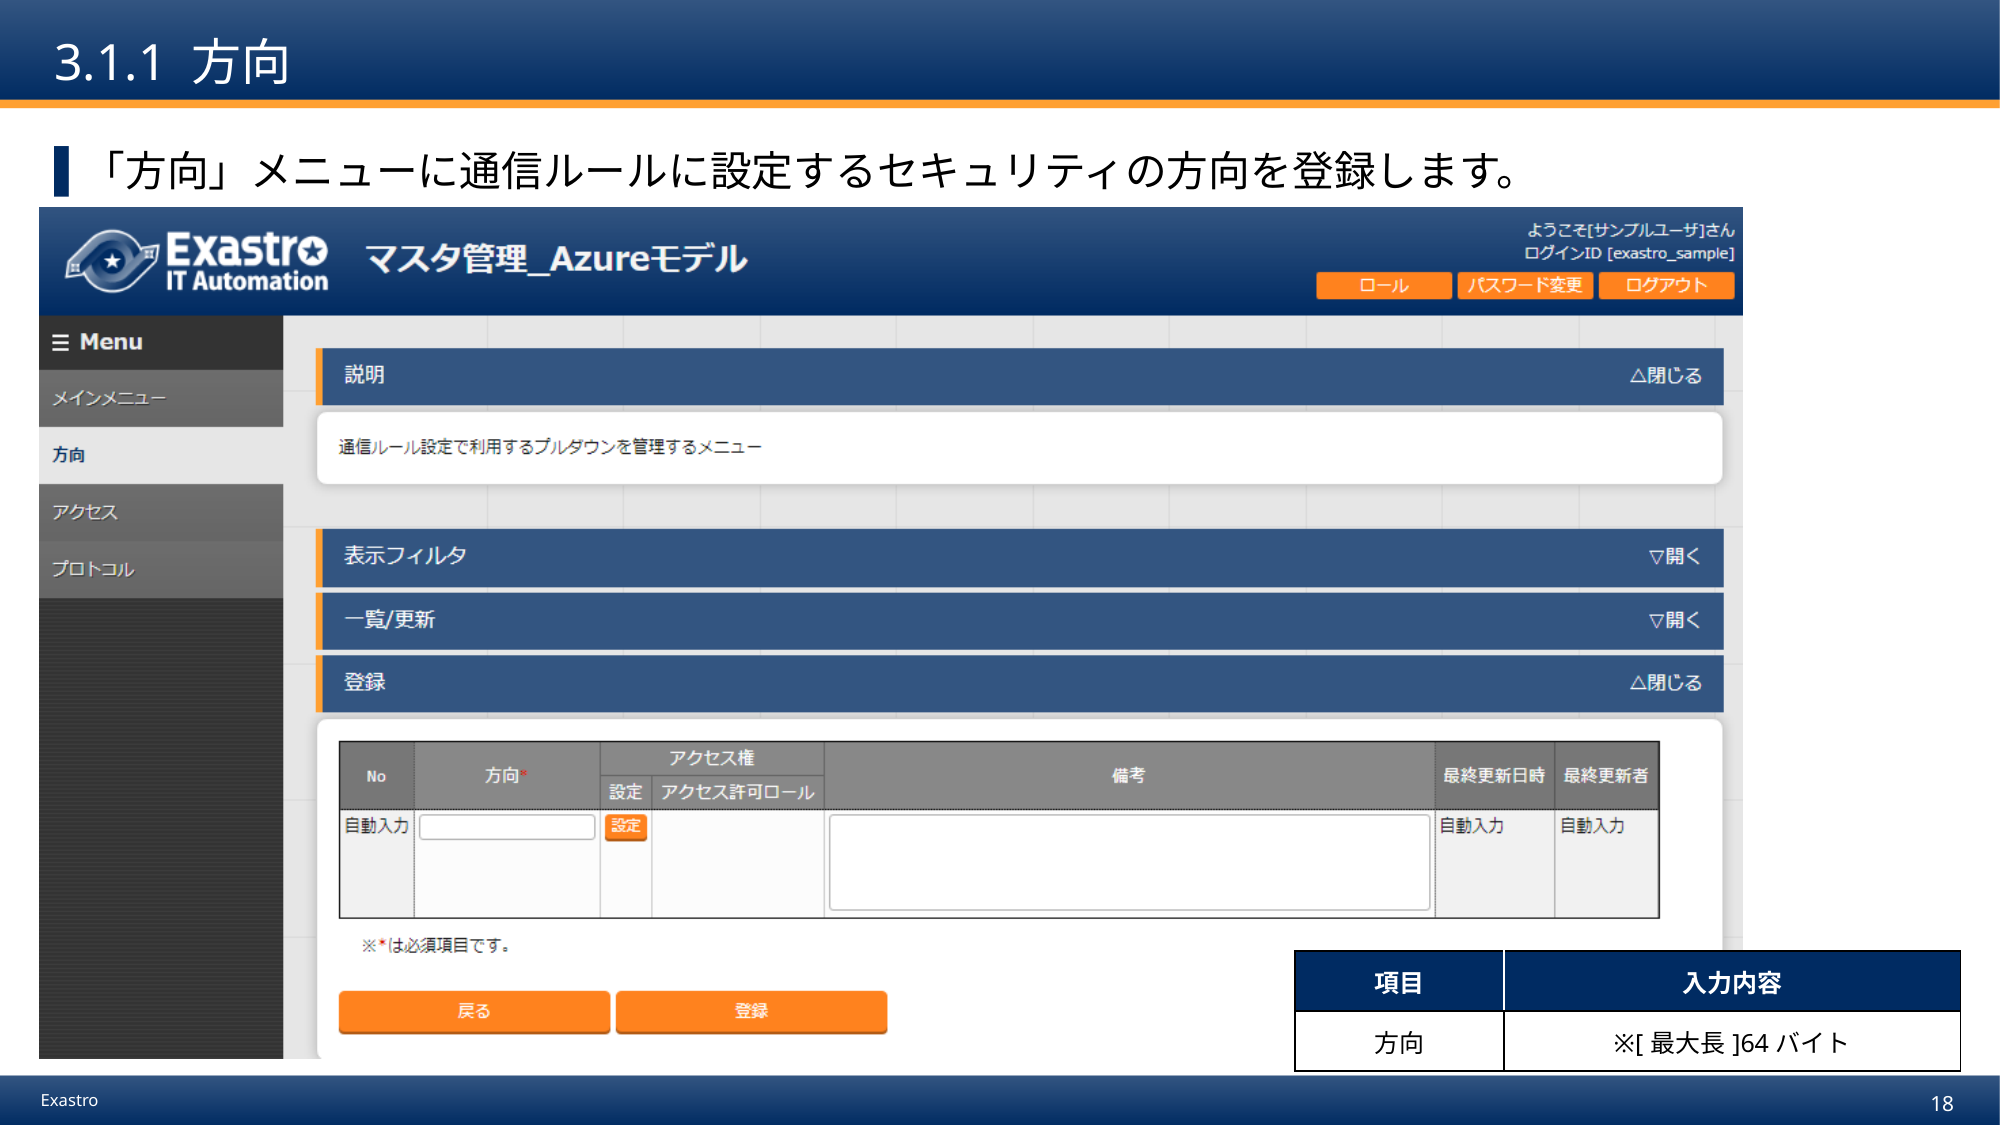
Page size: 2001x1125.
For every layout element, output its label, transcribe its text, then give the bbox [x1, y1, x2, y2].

list 「方向」メニューに通信ルールに設定するセキュリティの方向を登録します。 [39, 137, 1961, 950]
table_cell ※[最大長]64バイト [1505, 1012, 1960, 1070]
title 3.1.1 方向 [39, 18, 1961, 96]
picture [0, 0, 2000, 1125]
table_header 入力内容 [1745, 952, 1960, 1010]
